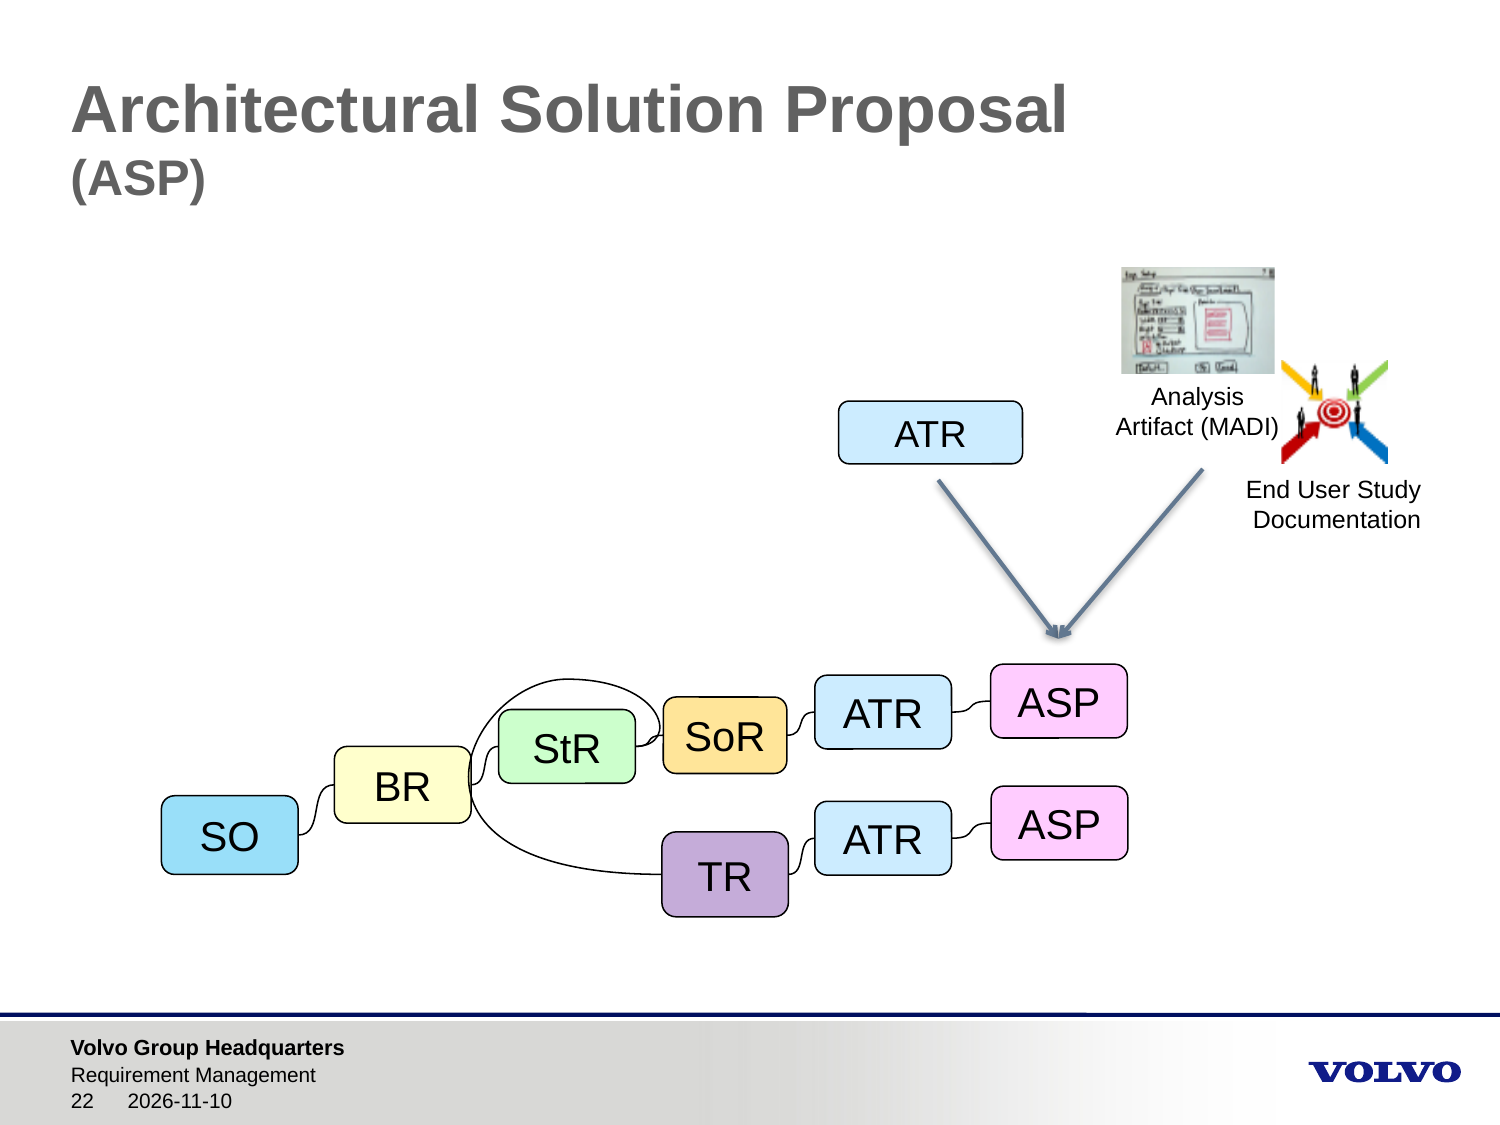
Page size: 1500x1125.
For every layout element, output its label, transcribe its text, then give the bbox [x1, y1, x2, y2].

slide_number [112, 1085, 508, 1120]
footer Requirement Management [55, 1054, 1184, 1090]
text_box ATR [838, 401, 1023, 464]
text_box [1058, 468, 1203, 640]
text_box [1230, 359, 1445, 543]
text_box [937, 479, 1053, 639]
picture [0, 1021, 1308, 1125]
title Architectural Solution Proposal (ASP) [55, 58, 1406, 246]
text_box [1096, 266, 1299, 450]
slide_number 22 [55, 1085, 139, 1121]
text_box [161, 663, 1129, 918]
